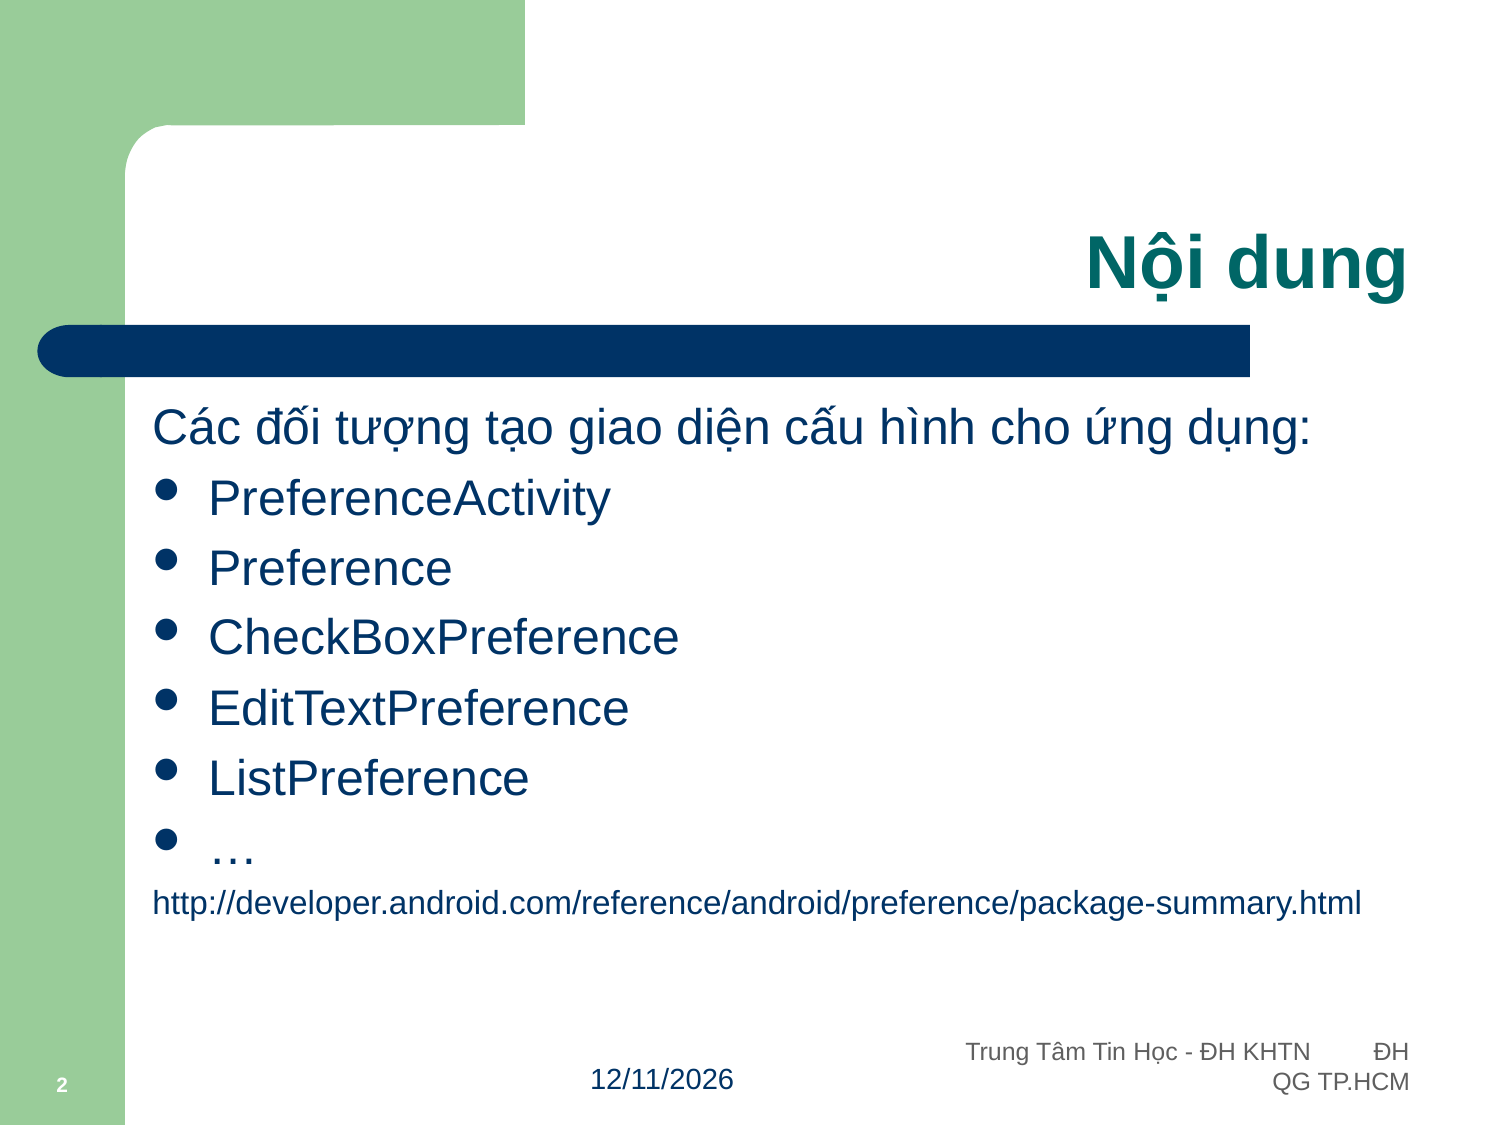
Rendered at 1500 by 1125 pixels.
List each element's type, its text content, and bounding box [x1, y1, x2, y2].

title Nội dung [124, 124, 1426, 313]
slide_number 2 [13, 1023, 111, 1105]
list Các đối tượng tạo giao diện cấu hình cho ứng dụng: PreferenceActivity Preference CheckBoxPreference EditTextPreference ListPreference … http://developer.android.com/reference/android/preference/package-summary.html [137, 387, 1400, 999]
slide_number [399, 1024, 750, 1104]
footer Trung Tâm Tin Học - ĐH KHTN ĐH QG TP.HCM [949, 1024, 1426, 1104]
